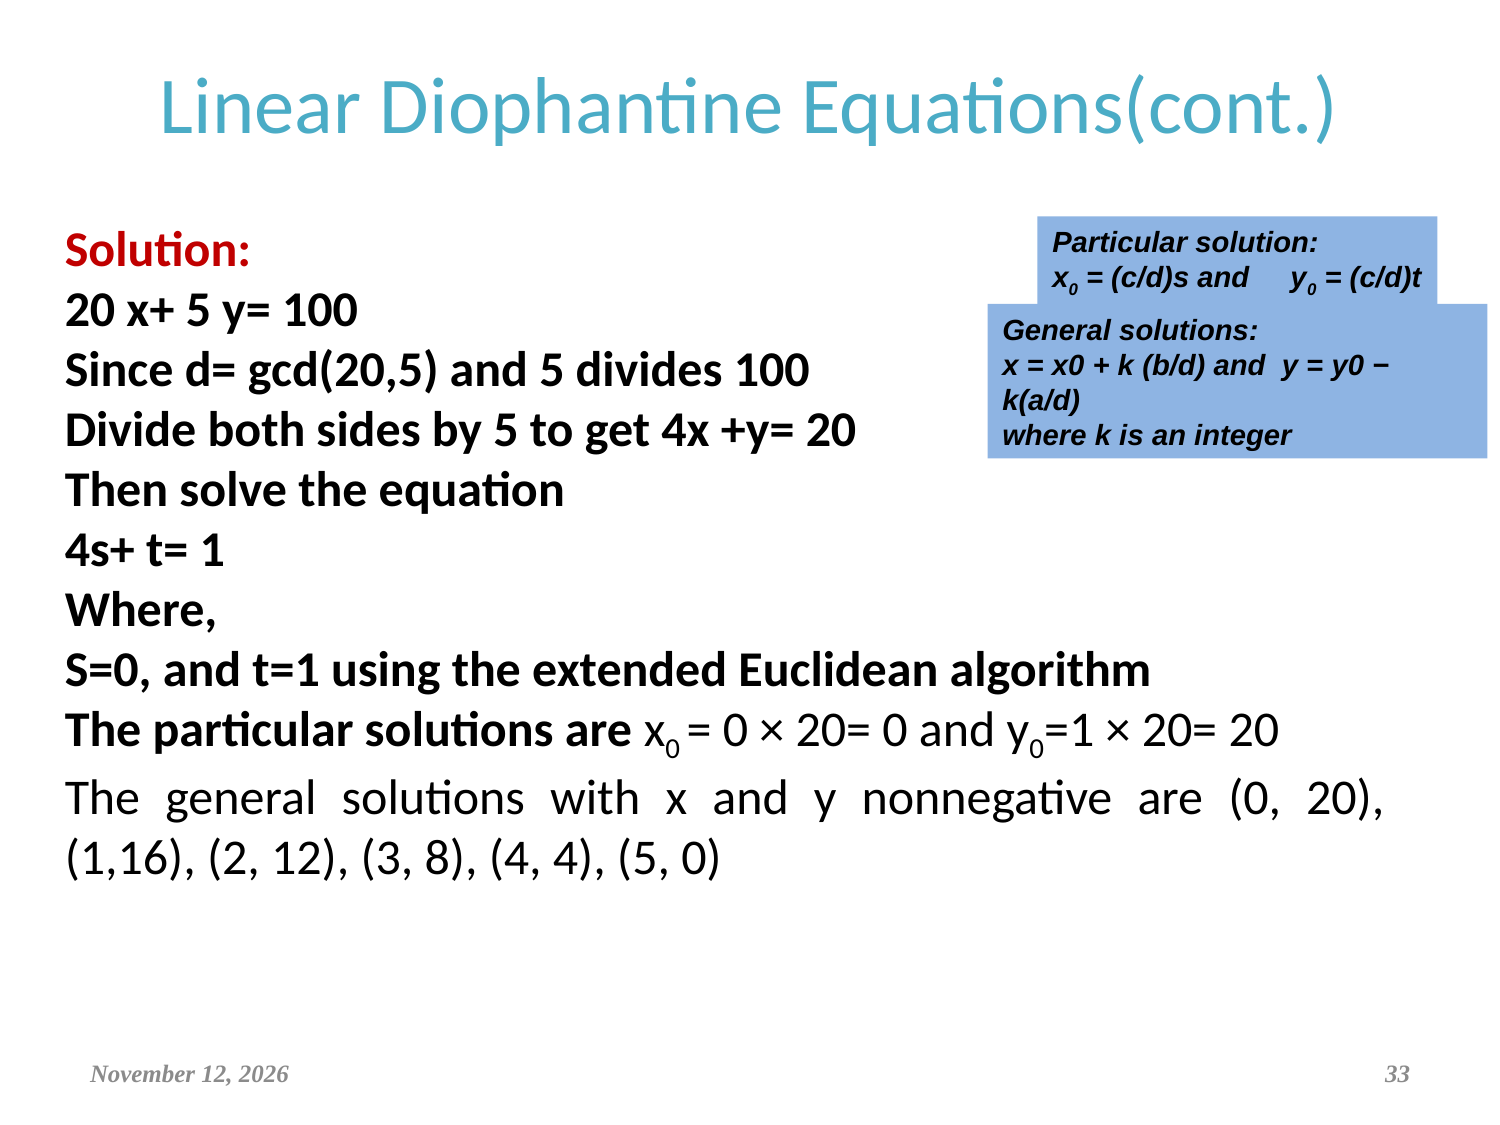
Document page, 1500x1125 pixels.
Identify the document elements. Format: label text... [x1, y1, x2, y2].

text_box Linear Diophantine Equations(cont.) [74, 45, 1425, 216]
text_box General solutions: x = x0 + k (b/d) and y = y0 − k(a/d) where k is an integer [987, 303, 1488, 459]
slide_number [75, 1042, 425, 1103]
text_box Particular solution: x0 = (c/d)s and y0 = (c/d)t [1037, 216, 1438, 303]
text_box Solution: 20 x+ 5 y= 100 Since d= gcd(20,5) and 5 divides 100 Divide both sides by 5 to get 4x +y= 20 Then solve the equation 4s+ t= 1 Where, S=0, and t=1 using the extended Euclidean algorithm The particular solutions are x0 = 0 × 20= 0 and y0=1 × 20= 20 The general solutions with x and y nonnegative are (0, 20), (1,16), (2, 12), (3, 8), (4, 4), (5, 0) [49, 208, 1400, 892]
slide_number 33 [1074, 1042, 1425, 1103]
